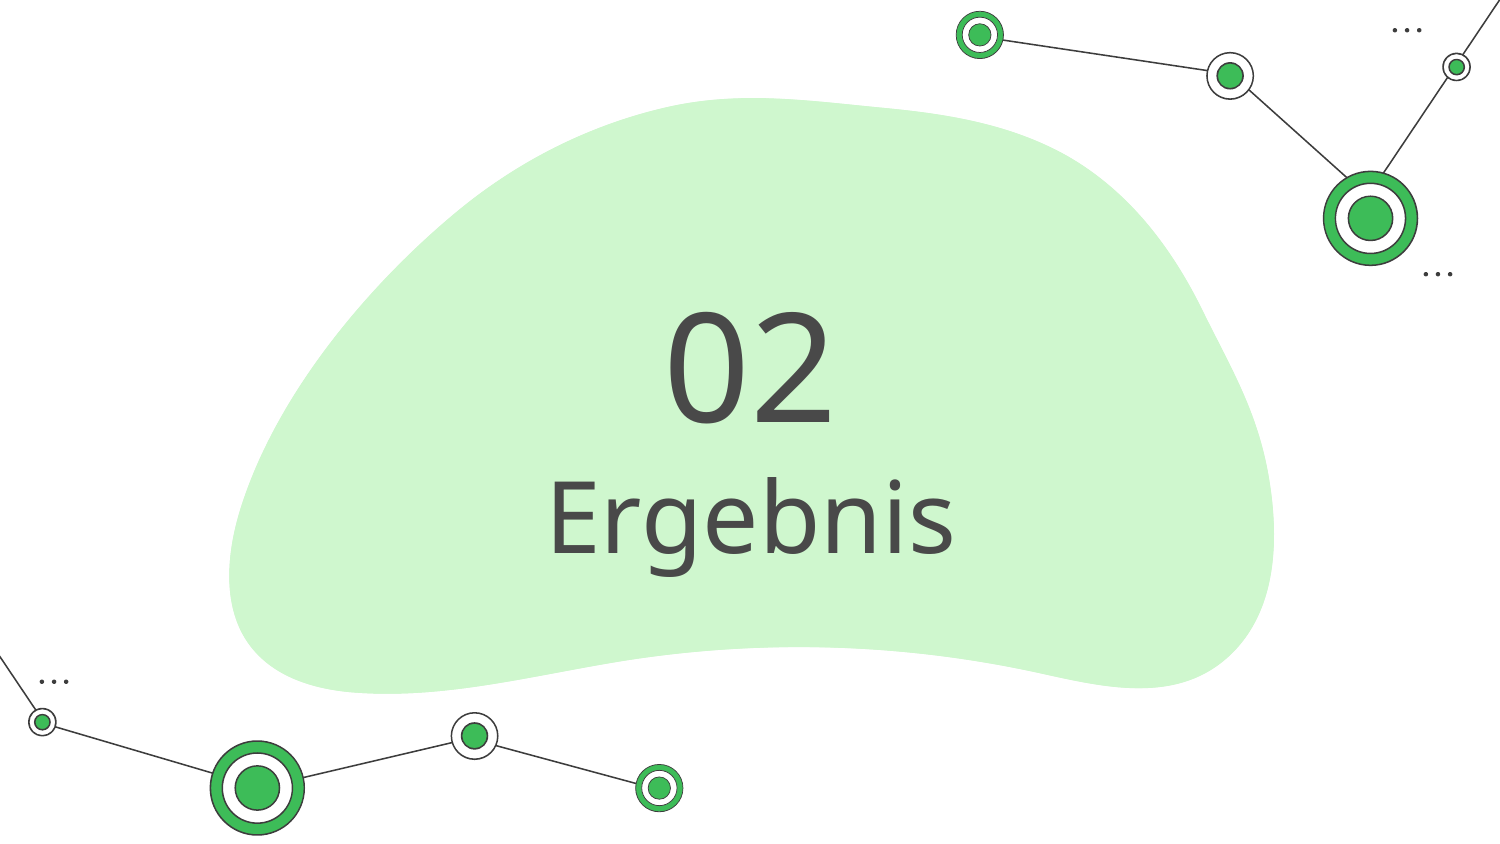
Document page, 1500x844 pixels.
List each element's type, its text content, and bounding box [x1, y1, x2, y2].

title 02 Ergebnis [430, 265, 1071, 578]
